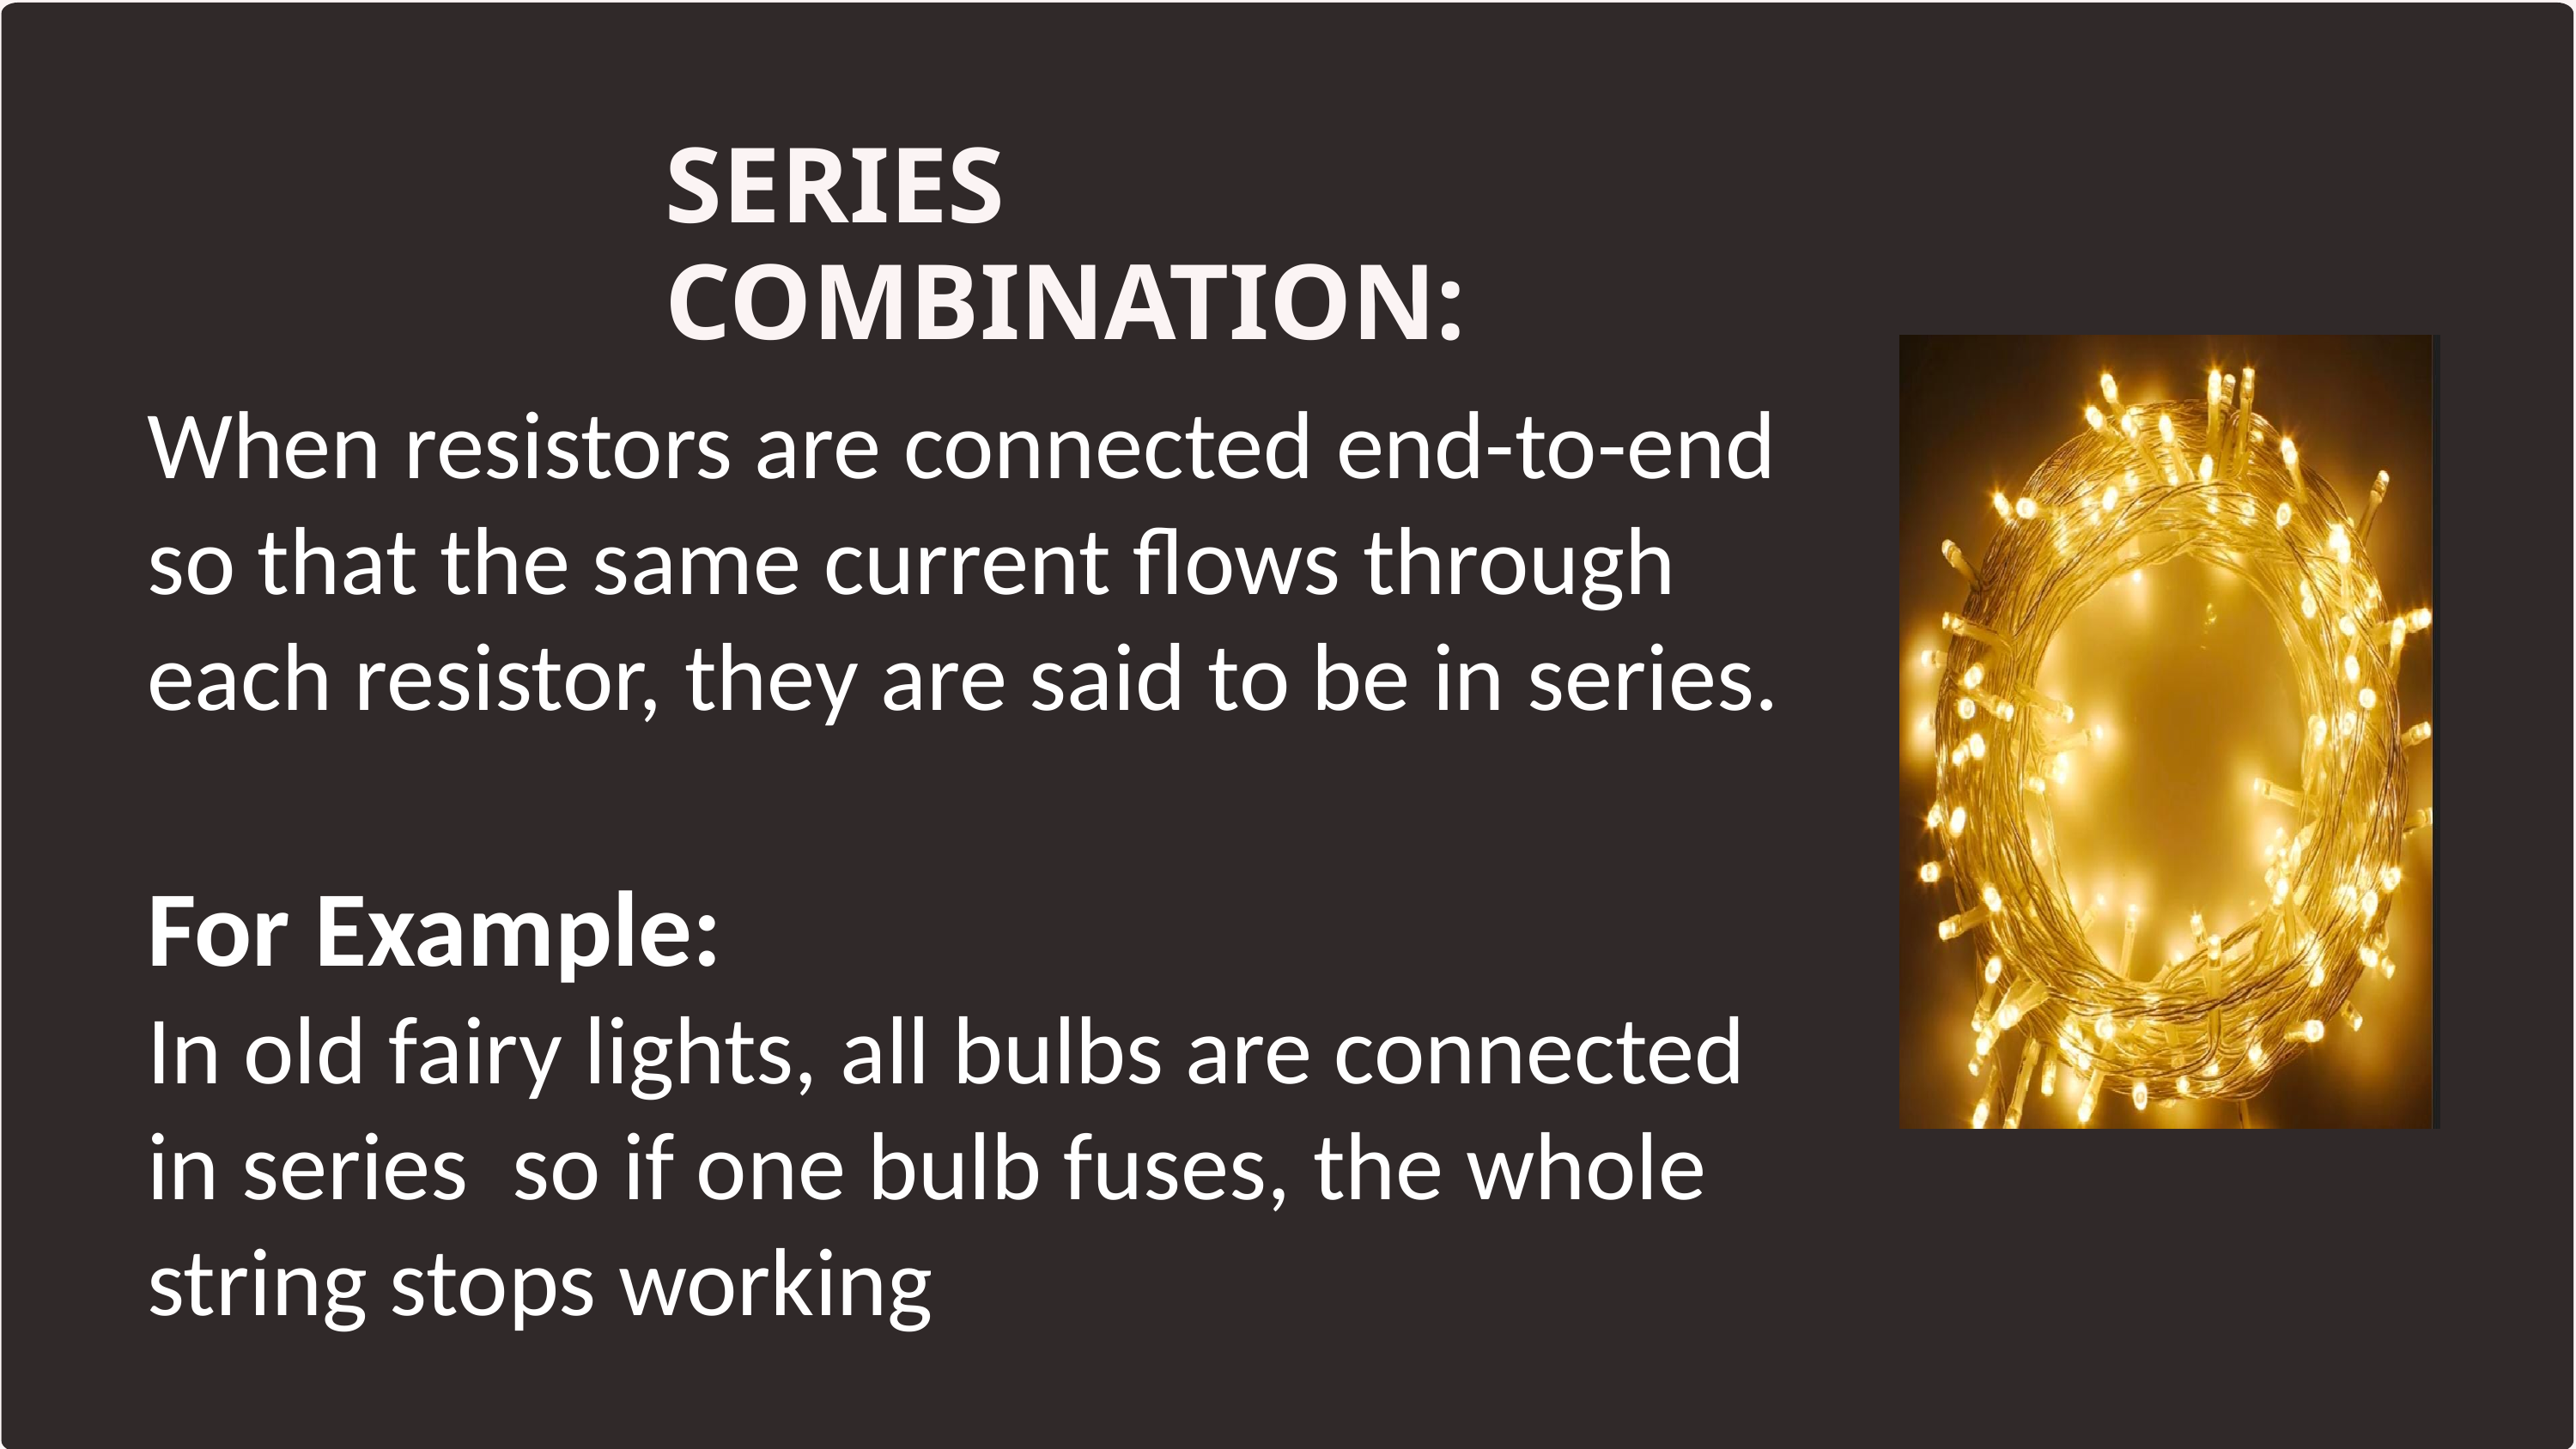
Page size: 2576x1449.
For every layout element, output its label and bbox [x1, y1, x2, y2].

text_box [1, 2, 2576, 1449]
picture [1899, 335, 2440, 1130]
